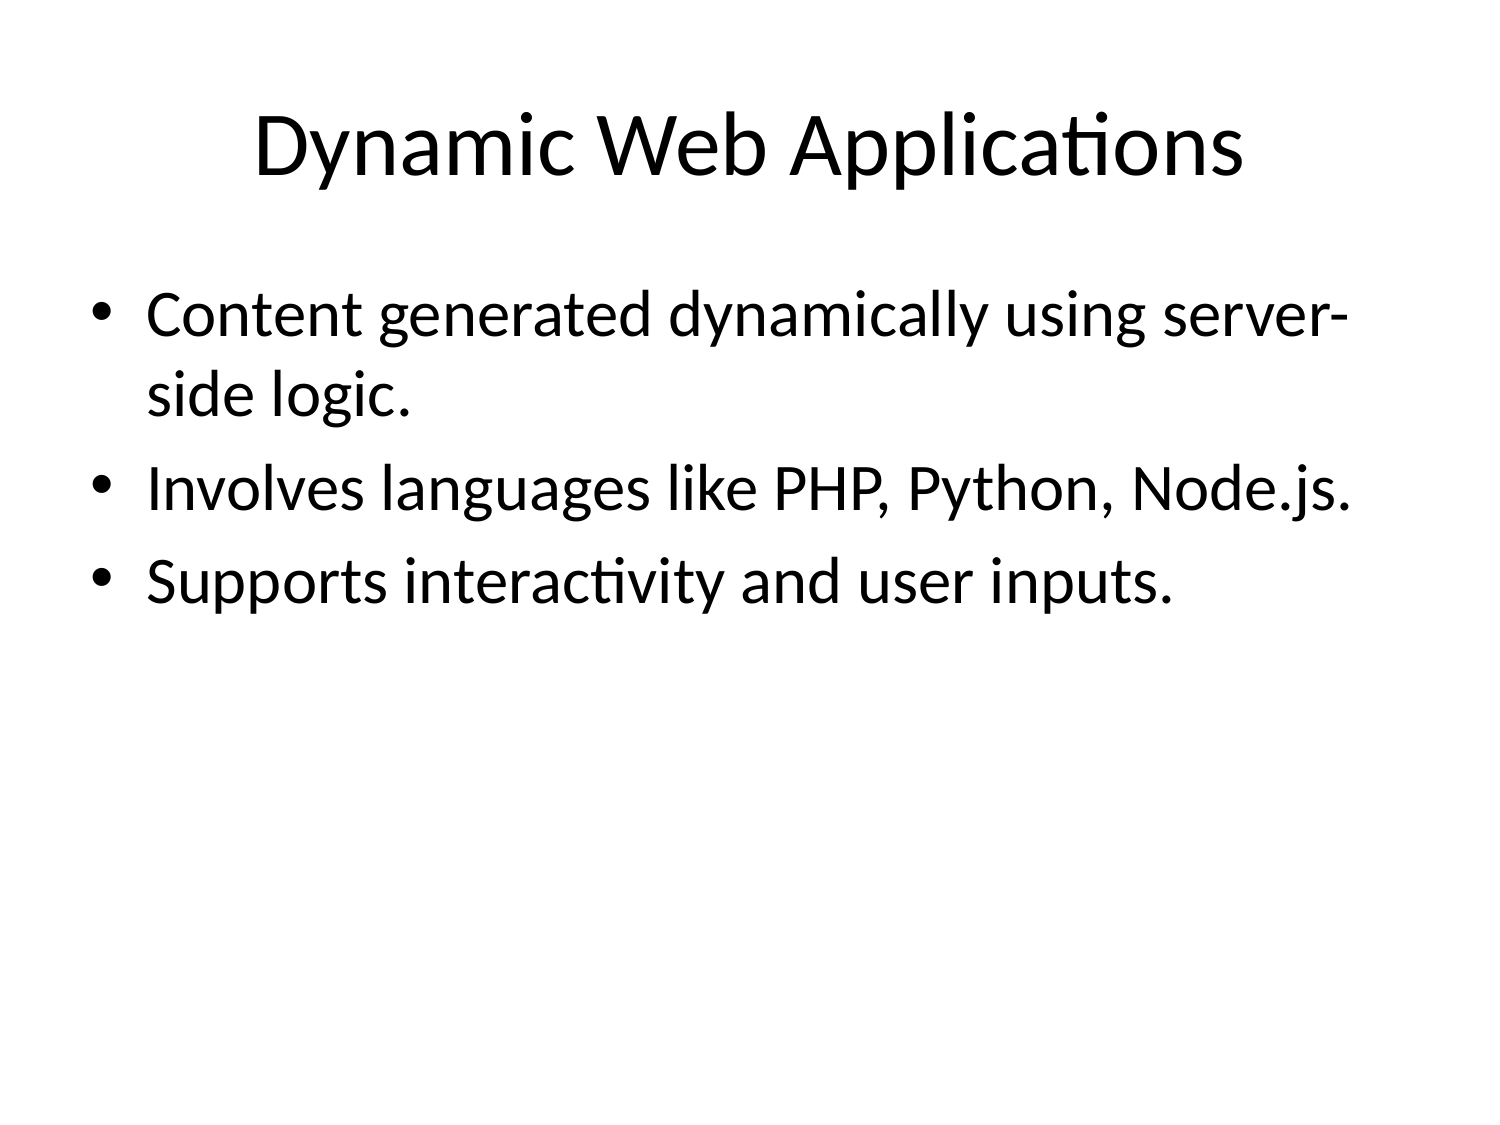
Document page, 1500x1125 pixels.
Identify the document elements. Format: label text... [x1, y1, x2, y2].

list Content generated dynamically using server-side logic. Involves languages like PHP, Python, Node.js. Supports interactivity and user inputs. [75, 262, 1425, 1005]
title Dynamic Web Applications [75, 45, 1425, 233]
